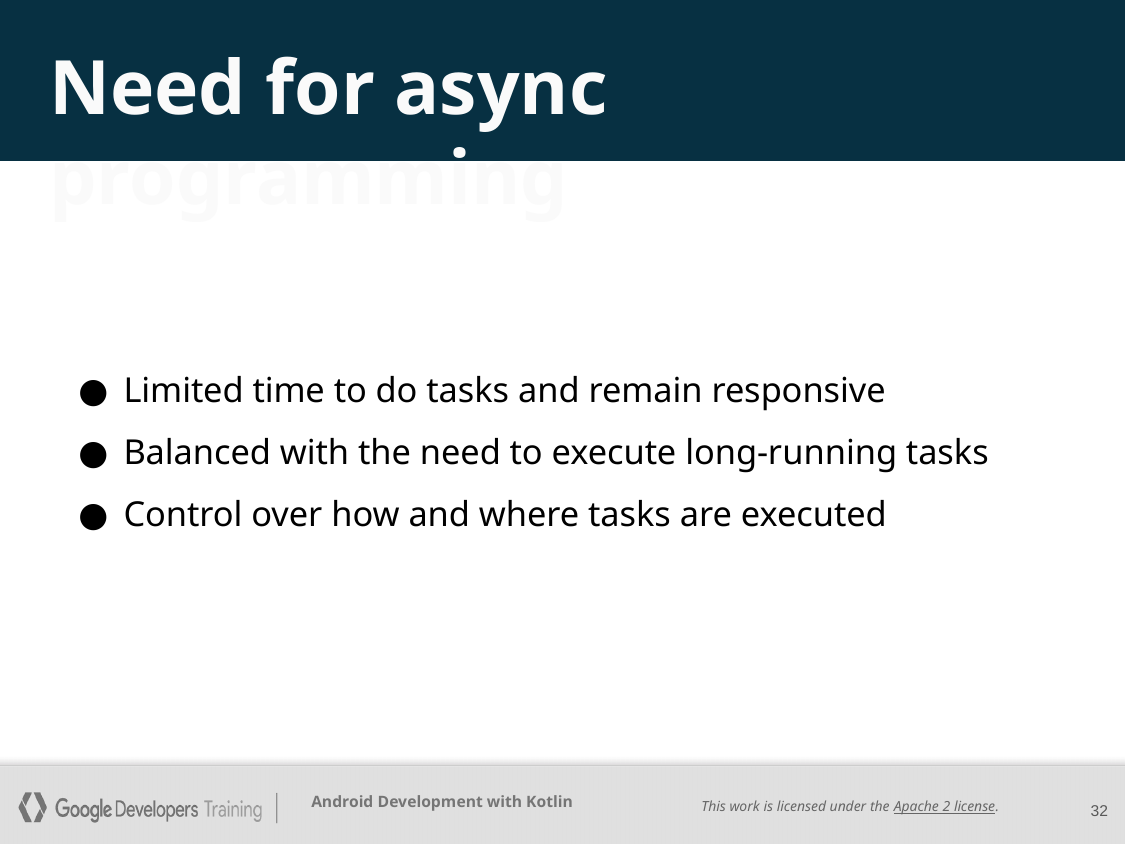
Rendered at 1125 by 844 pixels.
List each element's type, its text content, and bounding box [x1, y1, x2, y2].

slide_number 32 [1051, 777, 1120, 842]
list Limited time to do tasks and remain responsive Balanced with the need to execute long-running tasks Control over how and where tasks are executed [37, 336, 1086, 548]
picture [0, 161, 1125, 844]
title Need for async programming [38, 28, 1087, 122]
